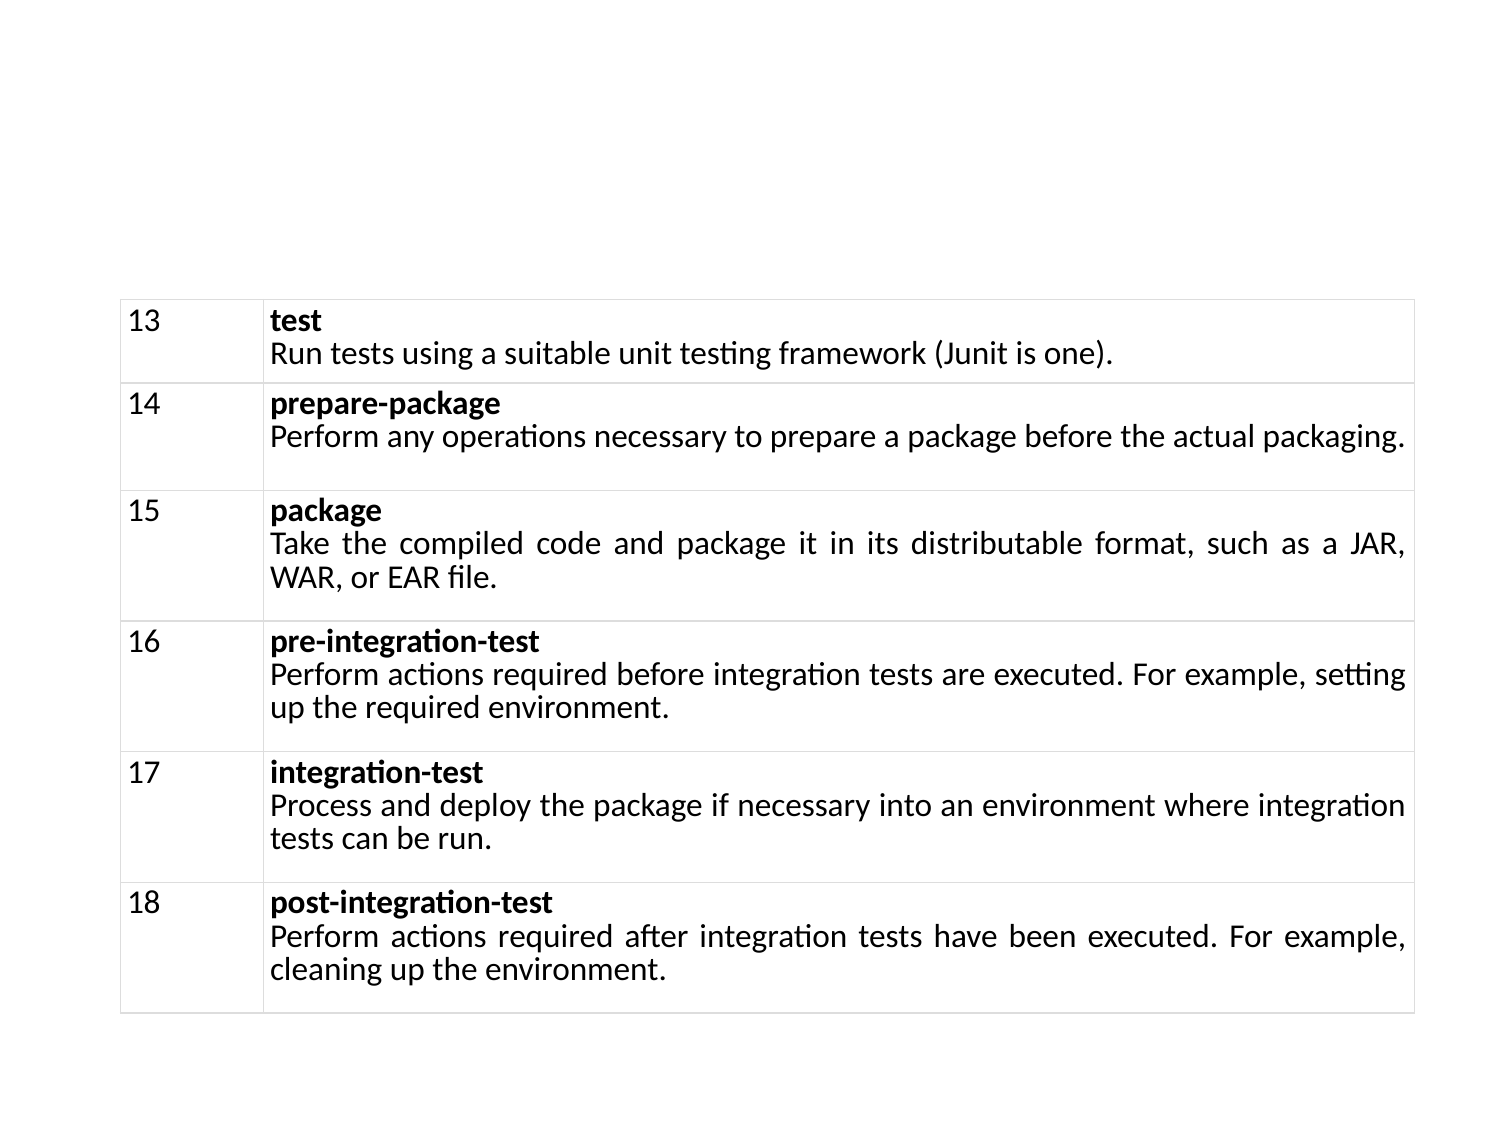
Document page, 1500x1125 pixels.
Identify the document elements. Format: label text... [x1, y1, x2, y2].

table_cell 15 [121, 491, 263, 620]
table_cell 17 [121, 752, 263, 882]
table_cell 16 [121, 622, 263, 751]
table_cell integration-test Process and deploy the package if necessary into an environment where integration tests can be run. [264, 752, 1414, 882]
table_header test Run tests using a suitable unit testing framework (Junit is one). [264, 300, 1414, 382]
table_cell post-integration-test Perform actions required after integration tests have been executed. For example, cleaning up the environment. [264, 883, 1414, 1012]
table_cell 18 [121, 883, 263, 1012]
table_cell pre-integration-test Perform actions required before integration tests are executed. For example, setting up the required environment. [264, 622, 1414, 751]
table_cell 14 [121, 384, 263, 490]
table_cell package Take the compiled code and package it in its distributable format, such as a JAR, WAR, or EAR file. [264, 491, 1414, 620]
table_header 13 [121, 300, 263, 382]
table_cell prepare-package Perform any operations necessary to prepare a package before the actual packaging. [264, 384, 1414, 490]
